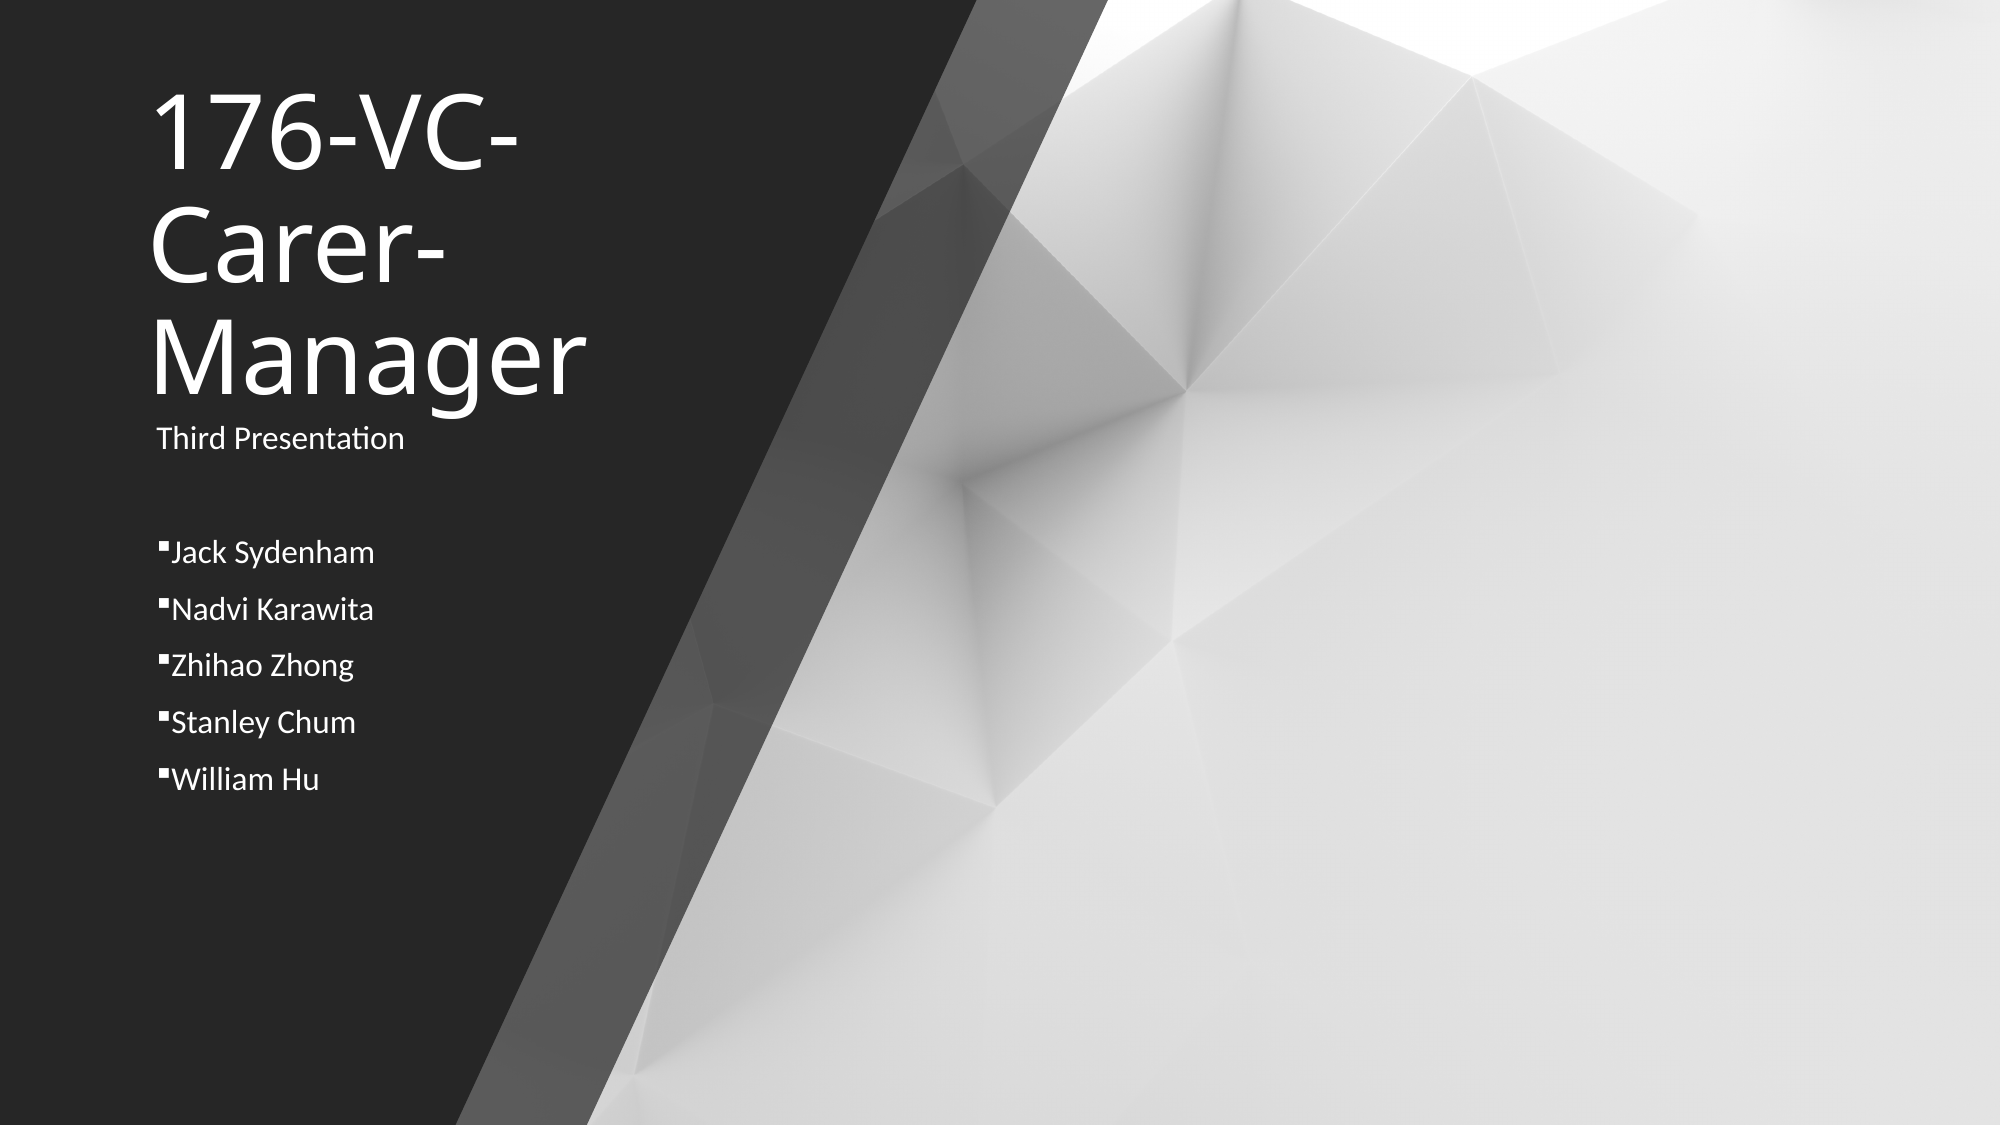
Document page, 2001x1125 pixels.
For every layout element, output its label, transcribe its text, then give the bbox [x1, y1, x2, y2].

subtitle Third Presentation Jack Sydenham Nadvi Karawita Zhihao Zhong Stanley Chum William Hu [141, 413, 420, 695]
title 176-VC-Carer-Manager [131, 56, 420, 425]
picture [420, 0, 2000, 1125]
text_box [0, 0, 420, 1125]
